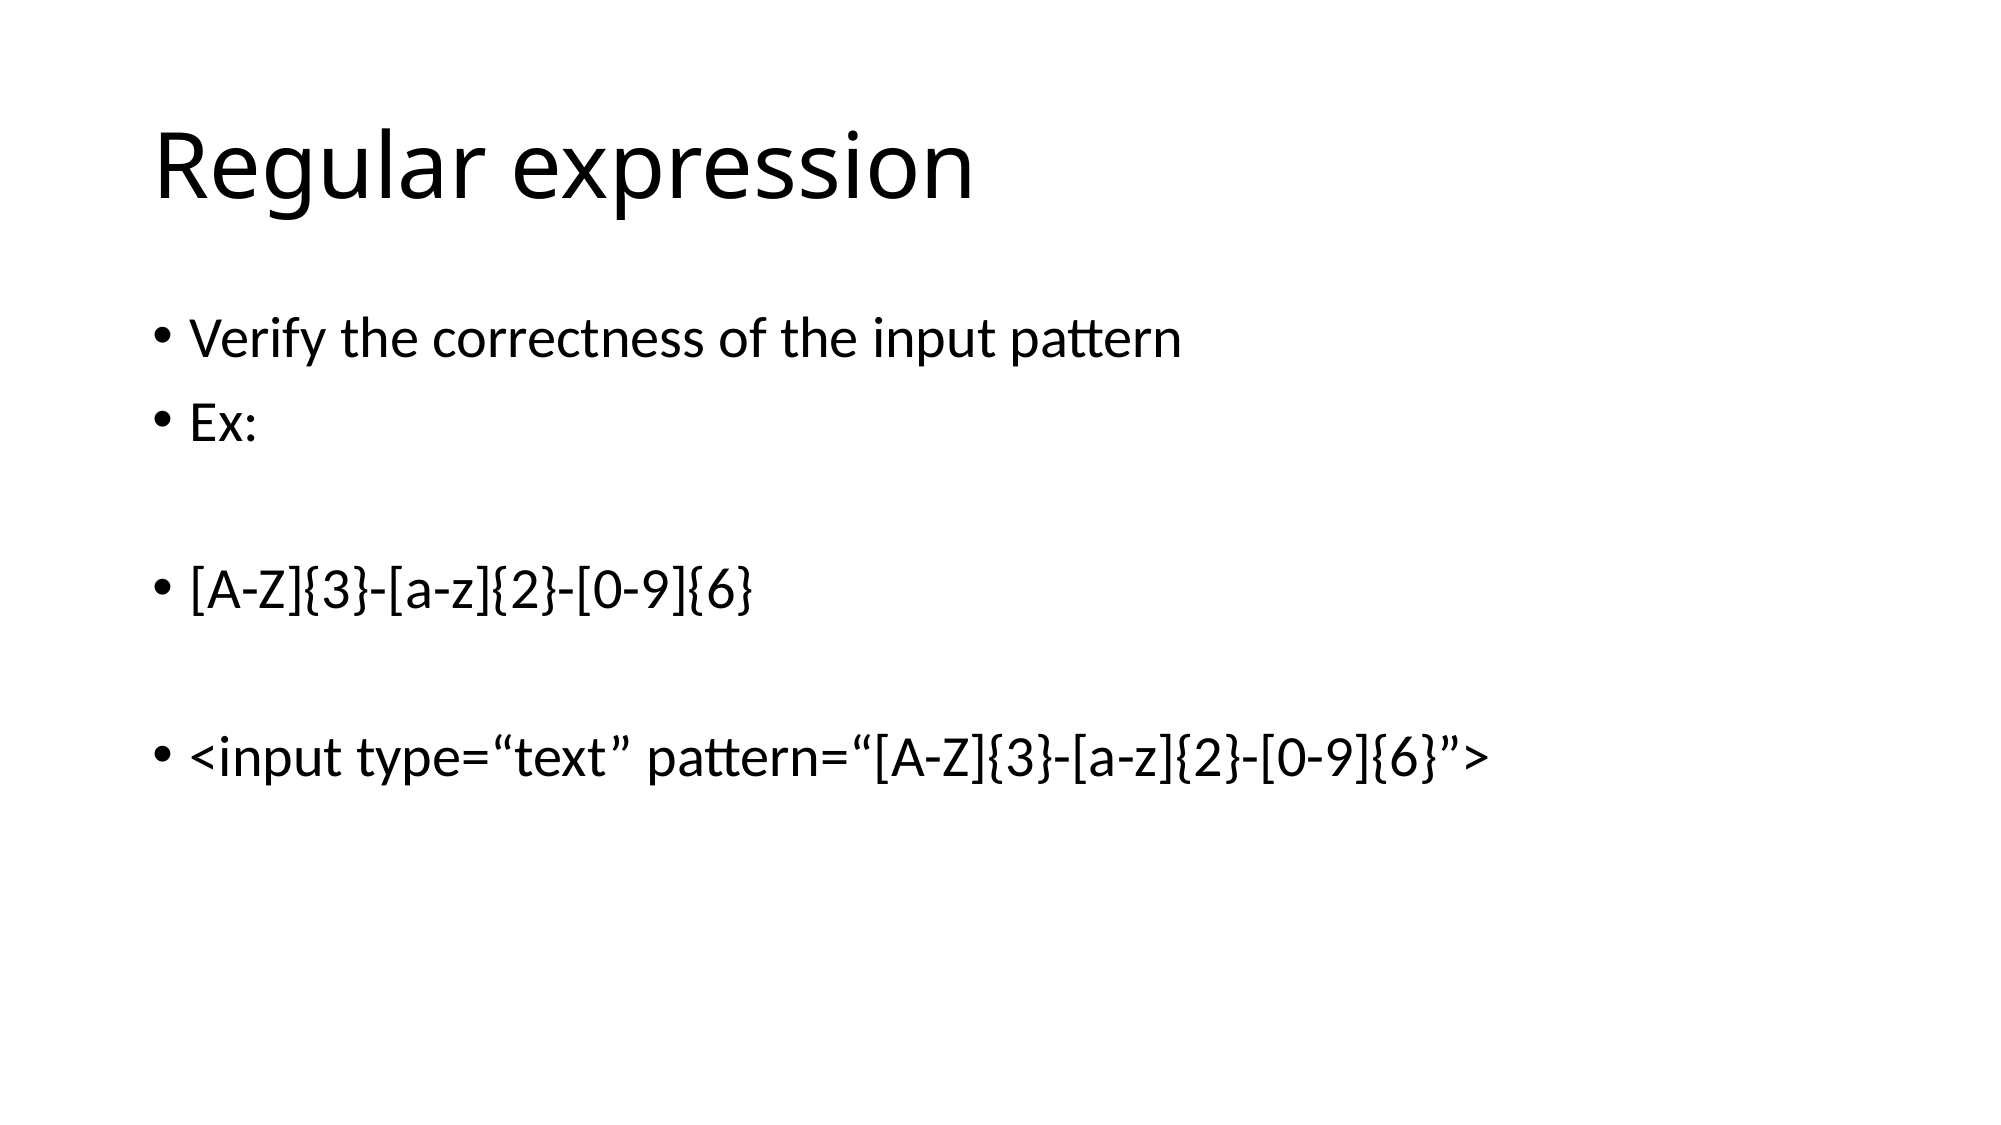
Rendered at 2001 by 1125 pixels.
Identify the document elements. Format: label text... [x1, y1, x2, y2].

list Verify the correctness of the input pattern Ex: [A-Z]{3}-[a-z]{2}-[0-9]{6} <input type=“text” pattern=“[A-Z]{3}-[a-z]{2}-[0-9]{6}”> [137, 299, 1863, 1014]
title Regular expression [137, 59, 1863, 278]
